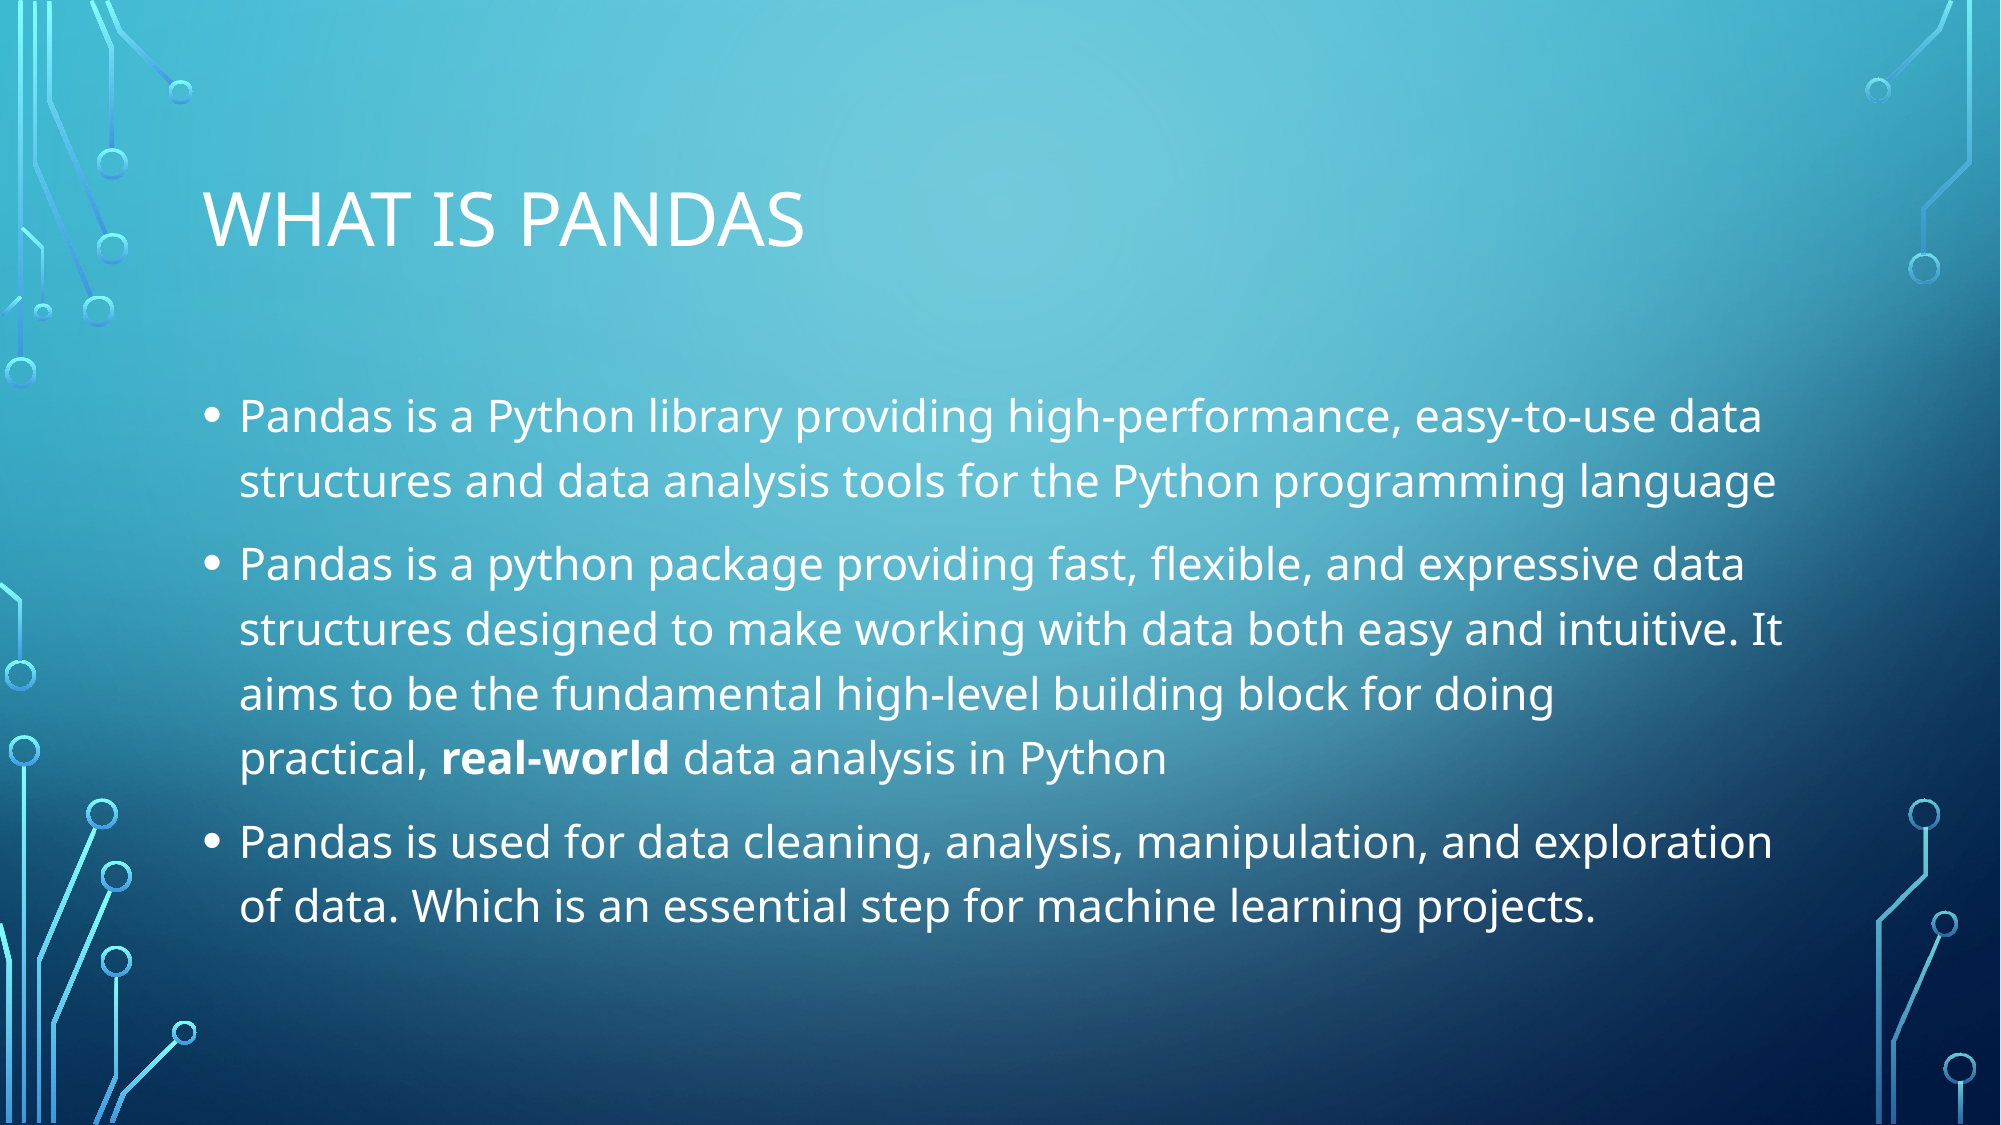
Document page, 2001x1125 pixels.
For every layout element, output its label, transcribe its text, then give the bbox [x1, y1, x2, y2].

title What is pandas [187, 101, 1813, 344]
list Pandas is a Python library providing high-performance, easy-to-use data structures and data analysis tools for the Python programming language Pandas is a python package providing fast, flexible, and expressive data structures designed to make working with data both easy and intuitive. It aims to be the fundamental high-level building block for doing practical, real-world data analysis in Python Pandas is used for data cleaning, analysis, manipulation, and exploration of data. Which is an essential step for machine learning projects. [187, 369, 1813, 950]
